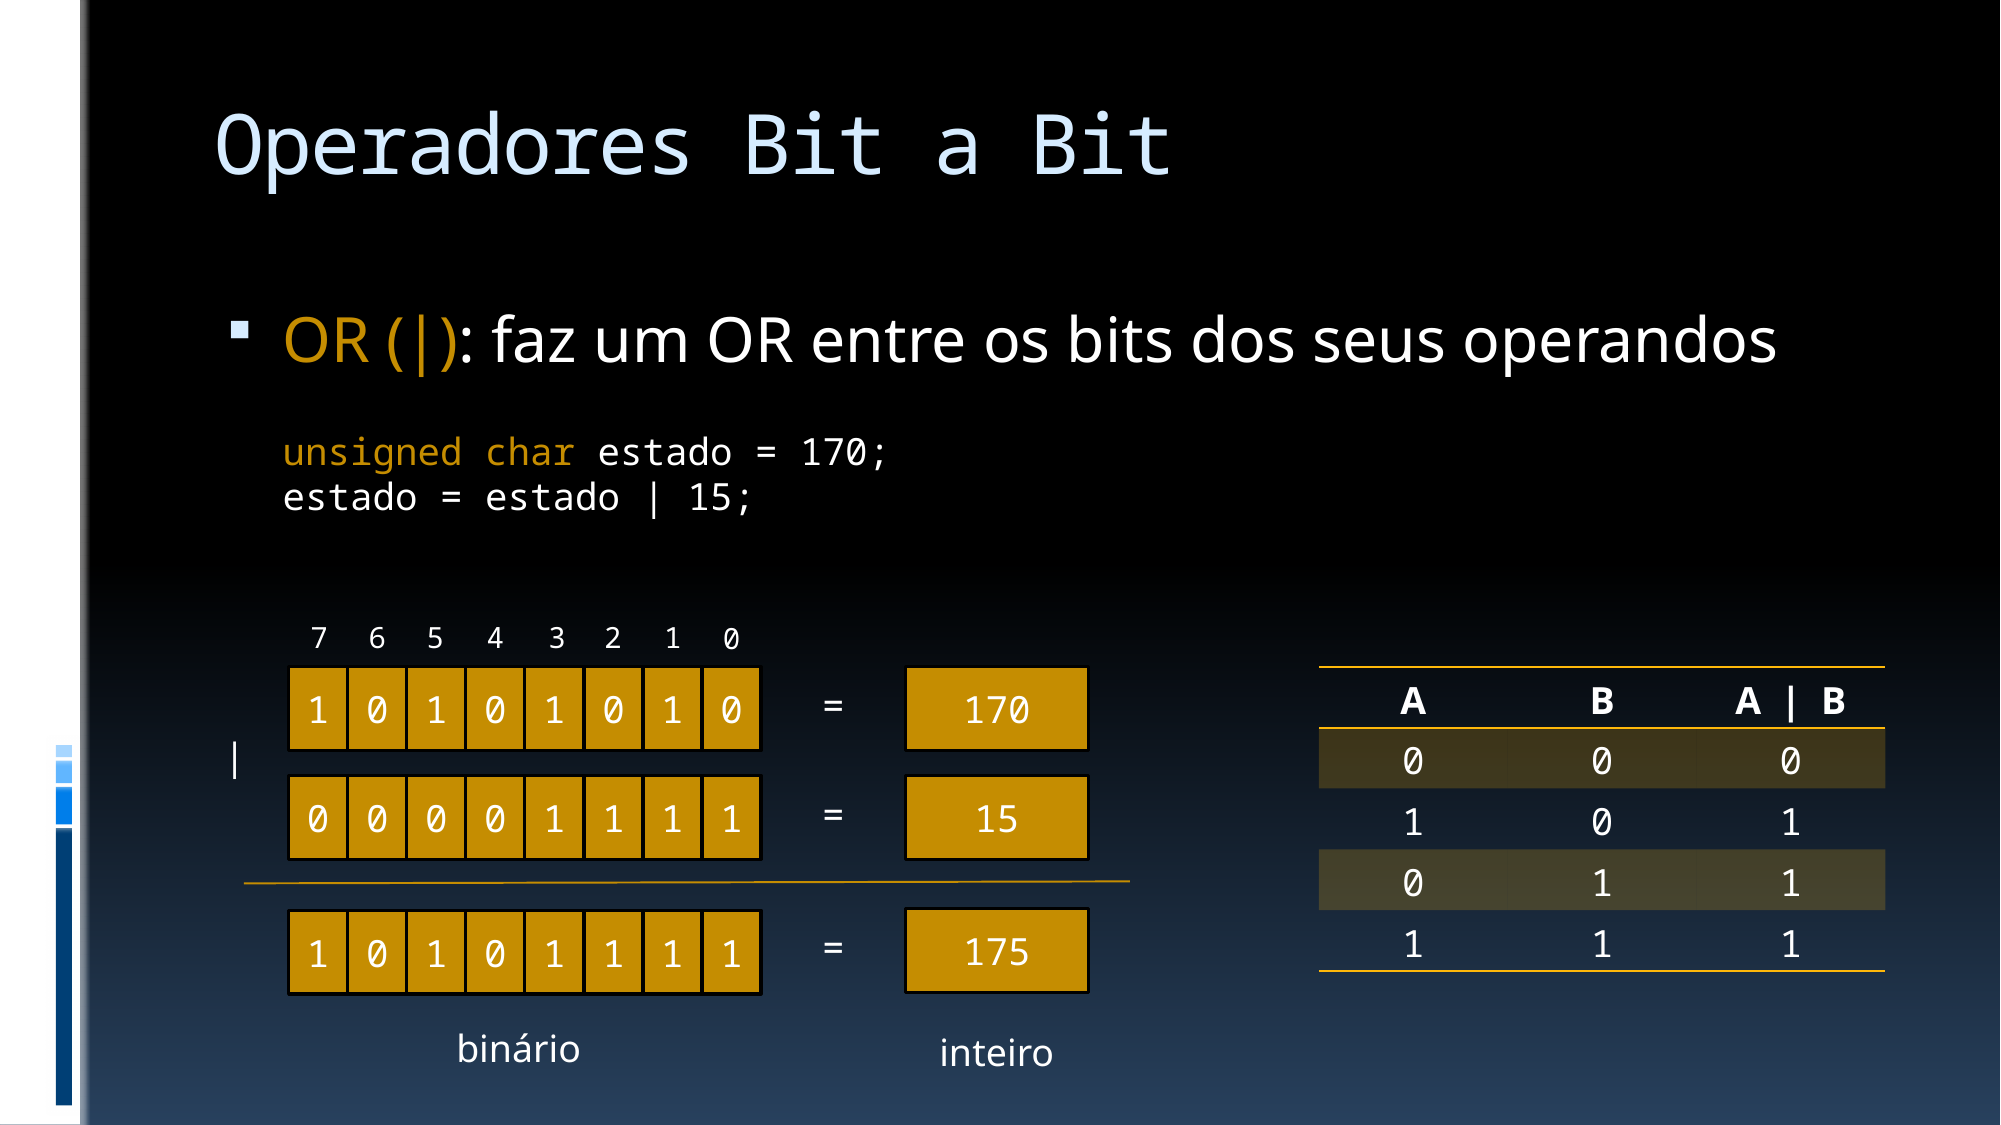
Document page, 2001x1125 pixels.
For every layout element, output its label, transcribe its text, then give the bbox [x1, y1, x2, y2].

table_header B [1508, 668, 1697, 727]
table_cell 0 [1508, 788, 1697, 849]
table_cell 1 [1508, 849, 1697, 910]
table_cell 1 [1697, 788, 1885, 849]
text_box unsigned char estado = 170; estado = estado | 15; [267, 420, 1674, 526]
table_cell 1 [1319, 788, 1508, 849]
table_cell 0 [1508, 729, 1697, 788]
table_cell 1 [1697, 849, 1885, 910]
list OR (|): faz um OR entre os bits dos seus operandos [200, 292, 1900, 1043]
table_cell 1 [1697, 910, 1885, 970]
table_cell 1 [1319, 910, 1508, 970]
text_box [214, 611, 1131, 1083]
table_cell 1 [1508, 910, 1697, 970]
table_cell 0 [1319, 849, 1508, 910]
table_header A | B [1697, 668, 1885, 727]
title Operadores Bit a Bit [200, 83, 1900, 234]
table_header A [1319, 668, 1508, 727]
table_cell 0 [1319, 729, 1508, 788]
table_cell 0 [1697, 729, 1885, 788]
